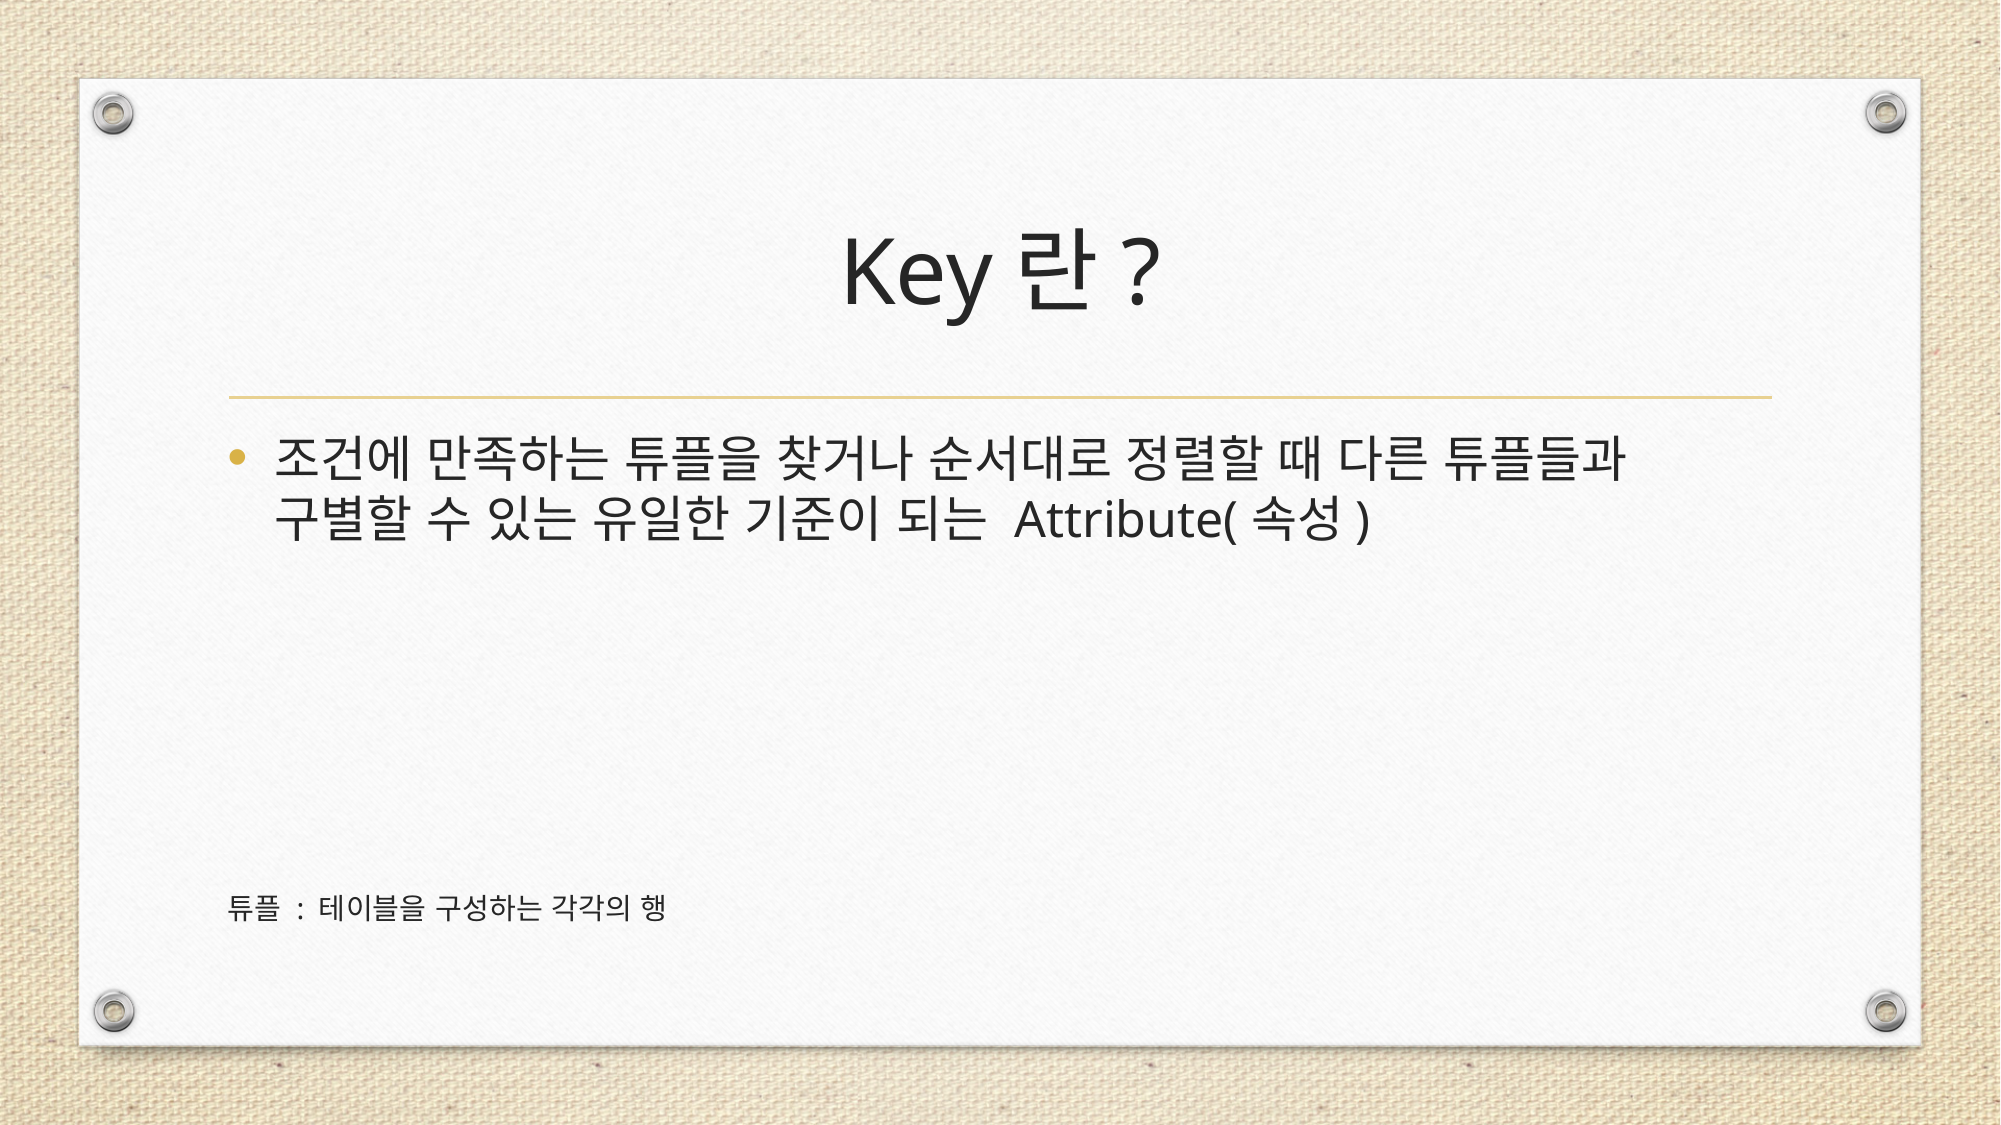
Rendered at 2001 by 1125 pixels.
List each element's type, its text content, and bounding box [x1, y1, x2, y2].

title Key란? [212, 161, 1788, 375]
picture [0, 0, 2001, 1125]
list 조건에 만족하는 튜플을 찾거나 순서대로 정렬할 때 다른 튜플들과 구별할 수 있는 유일한 기준이 되는 Attribute(속성) 튜플 : 테이블을 구성하는 각각의 행 [212, 419, 1788, 964]
